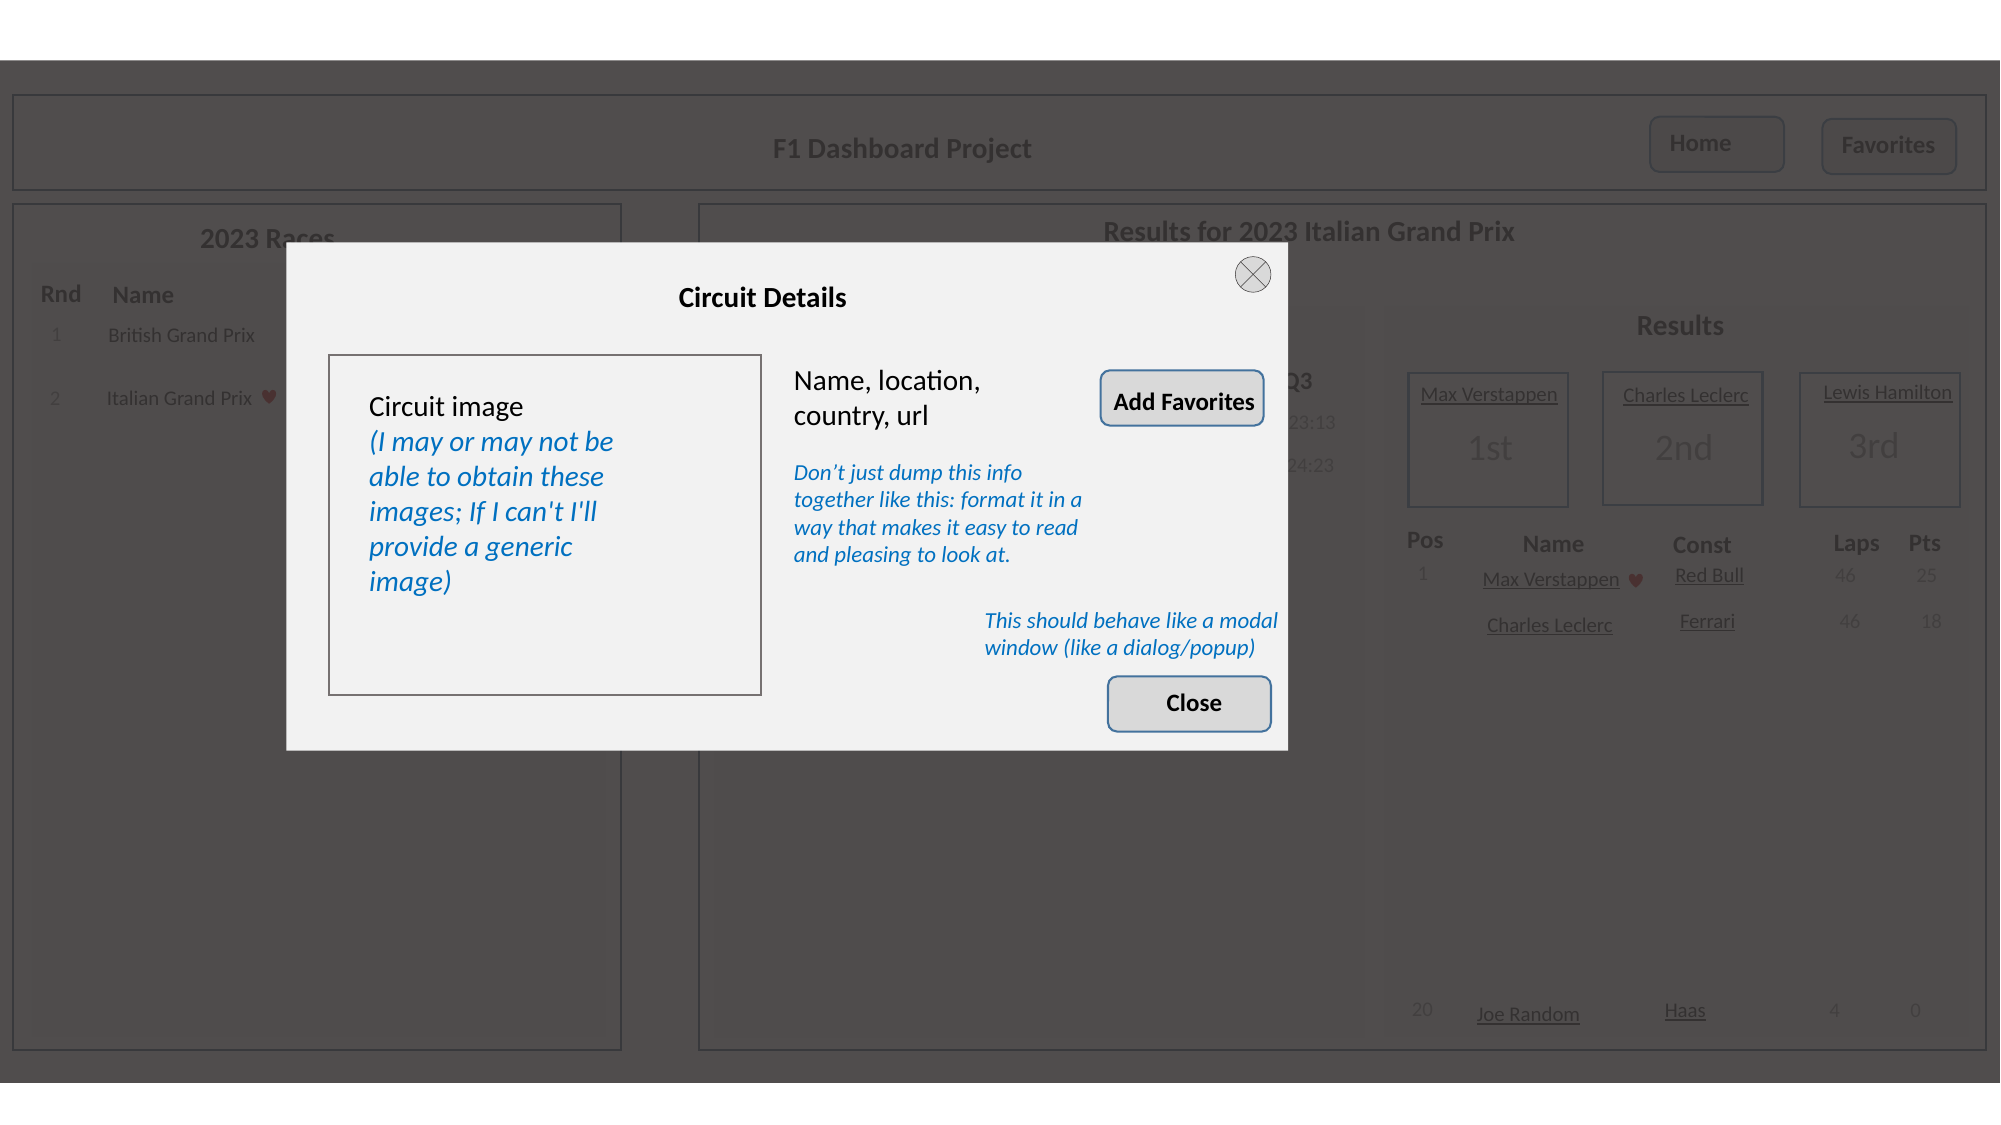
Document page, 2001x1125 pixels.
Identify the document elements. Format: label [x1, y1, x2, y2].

text_box [286, 242, 1313, 751]
text_box [0, 59, 2000, 1084]
